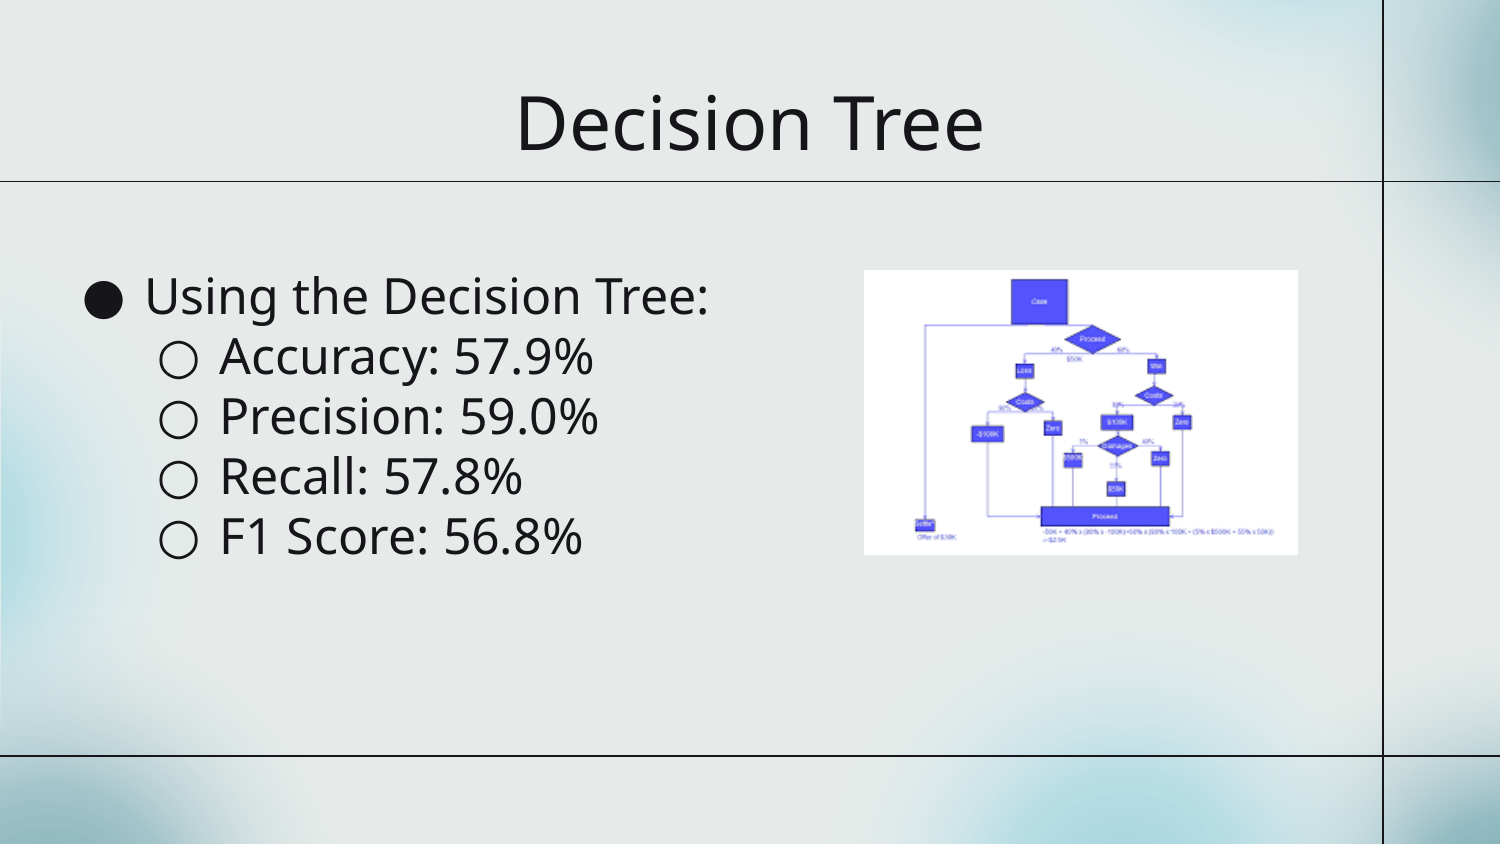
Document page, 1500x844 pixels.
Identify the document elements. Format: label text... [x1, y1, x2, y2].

title Decision Tree [116, 72, 1384, 167]
text_box Using the Decision Tree: Accuracy: 57.9% Precision: 59.0% Recall: 57.8% F1 Score: 56.8% [54, 249, 1282, 702]
text_box [81, 241, 1320, 712]
picture [864, 269, 1298, 555]
